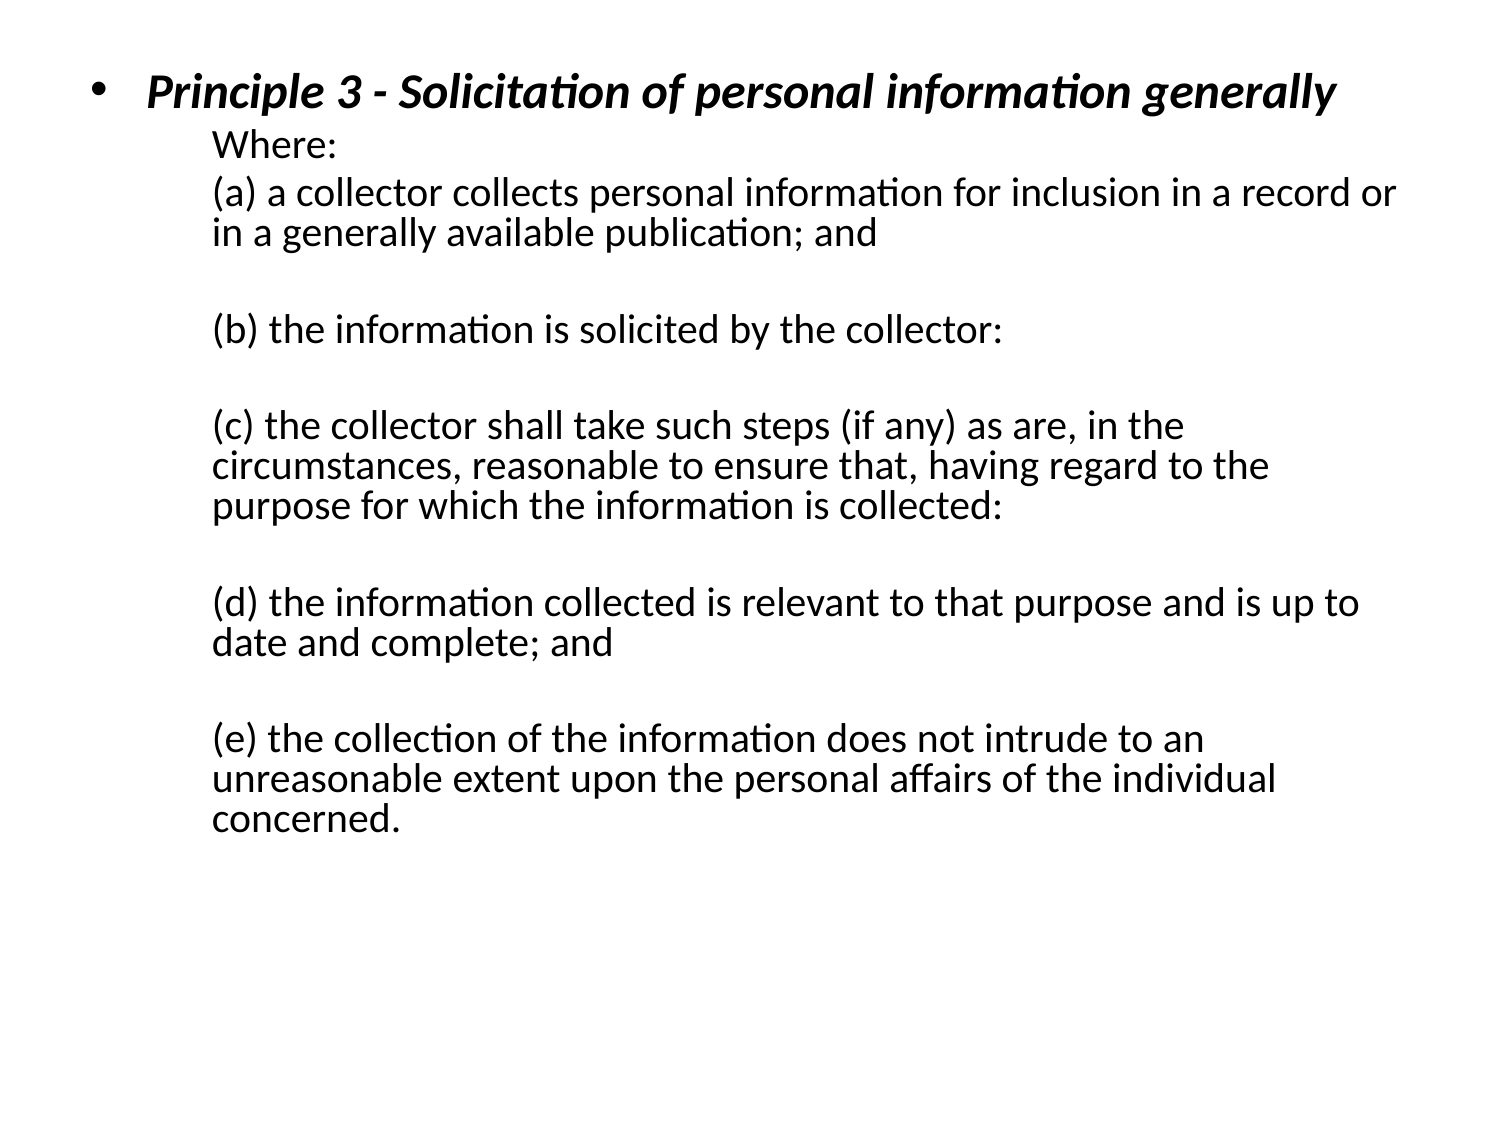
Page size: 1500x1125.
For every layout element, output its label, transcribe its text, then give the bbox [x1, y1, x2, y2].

list Principle 3 - Solicitation of personal information generally Where: (a) a collector collects personal information for inclusion in a record or in a generally available publication; and (b) the information is solicited by the collector: (c) the collector shall take such steps (if any) as are, in the circumstances, reasonable to ensure that, having regard to the purpose for which the information is collected: (d) the information collected is relevant to that purpose and is up to date and complete; and (e) the collection of the information does not intrude to an unreasonable extent upon the personal affairs of the individual concerned. [75, 62, 1424, 1004]
